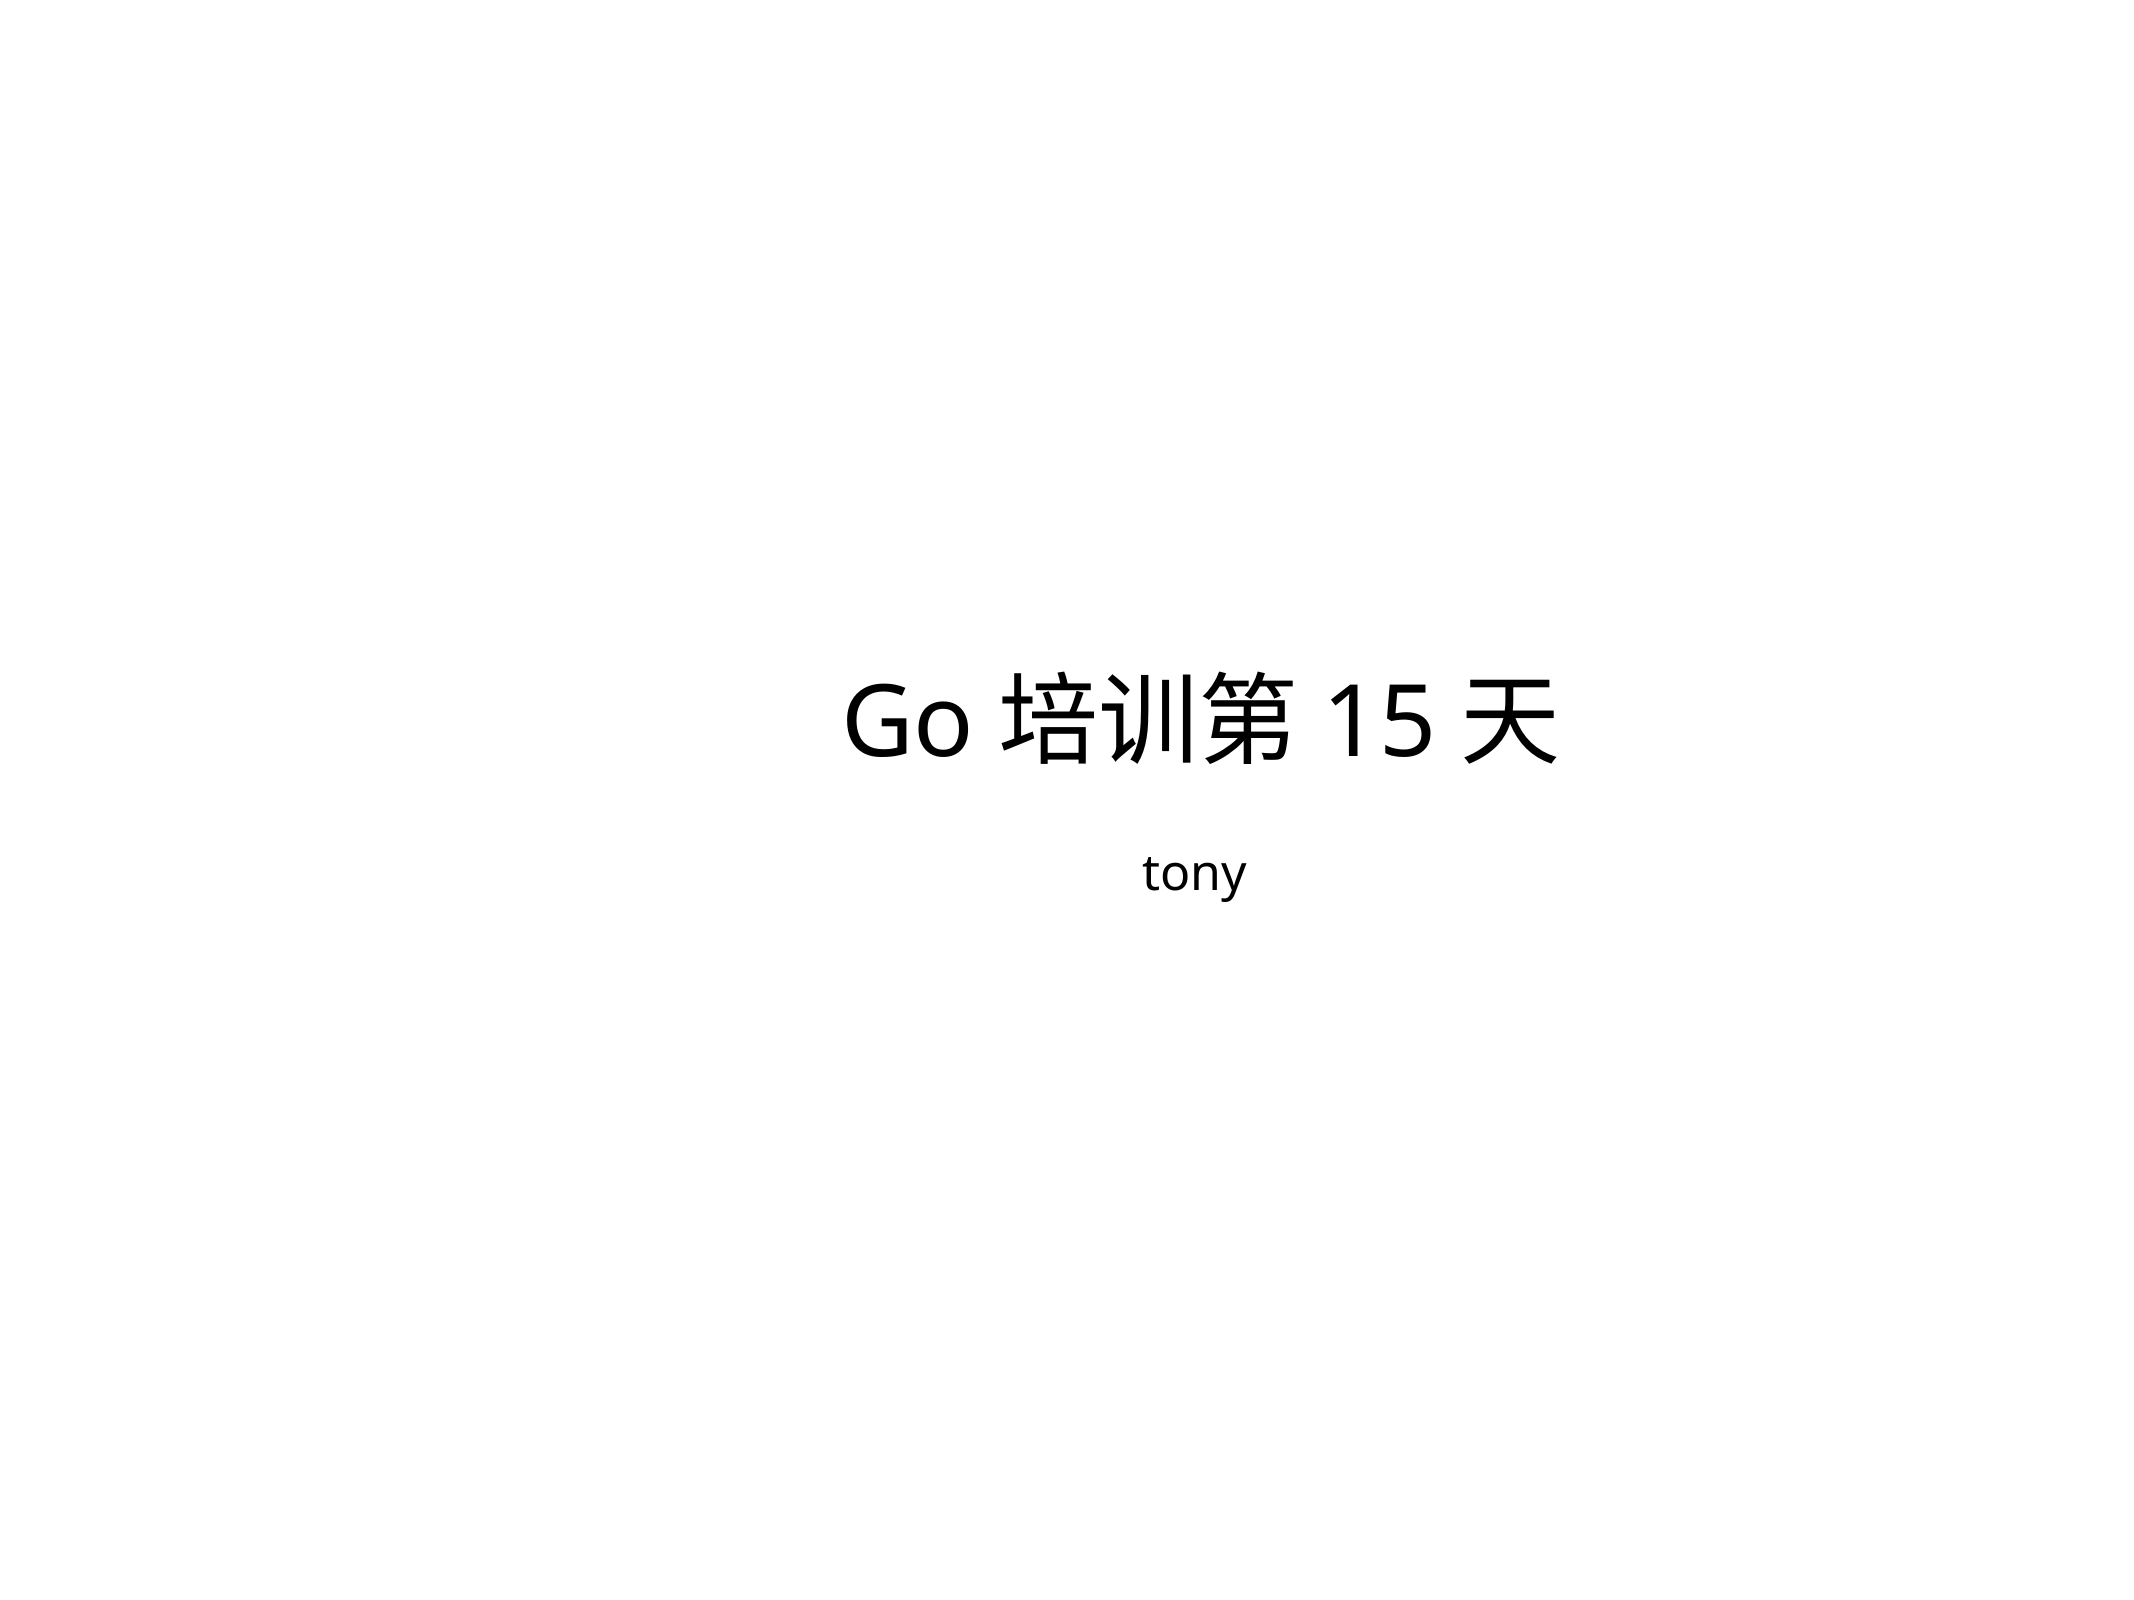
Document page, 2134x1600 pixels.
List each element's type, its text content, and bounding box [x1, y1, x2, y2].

text_box tony [1134, 832, 1256, 910]
text_box Go培训第15天 [832, 648, 1569, 785]
